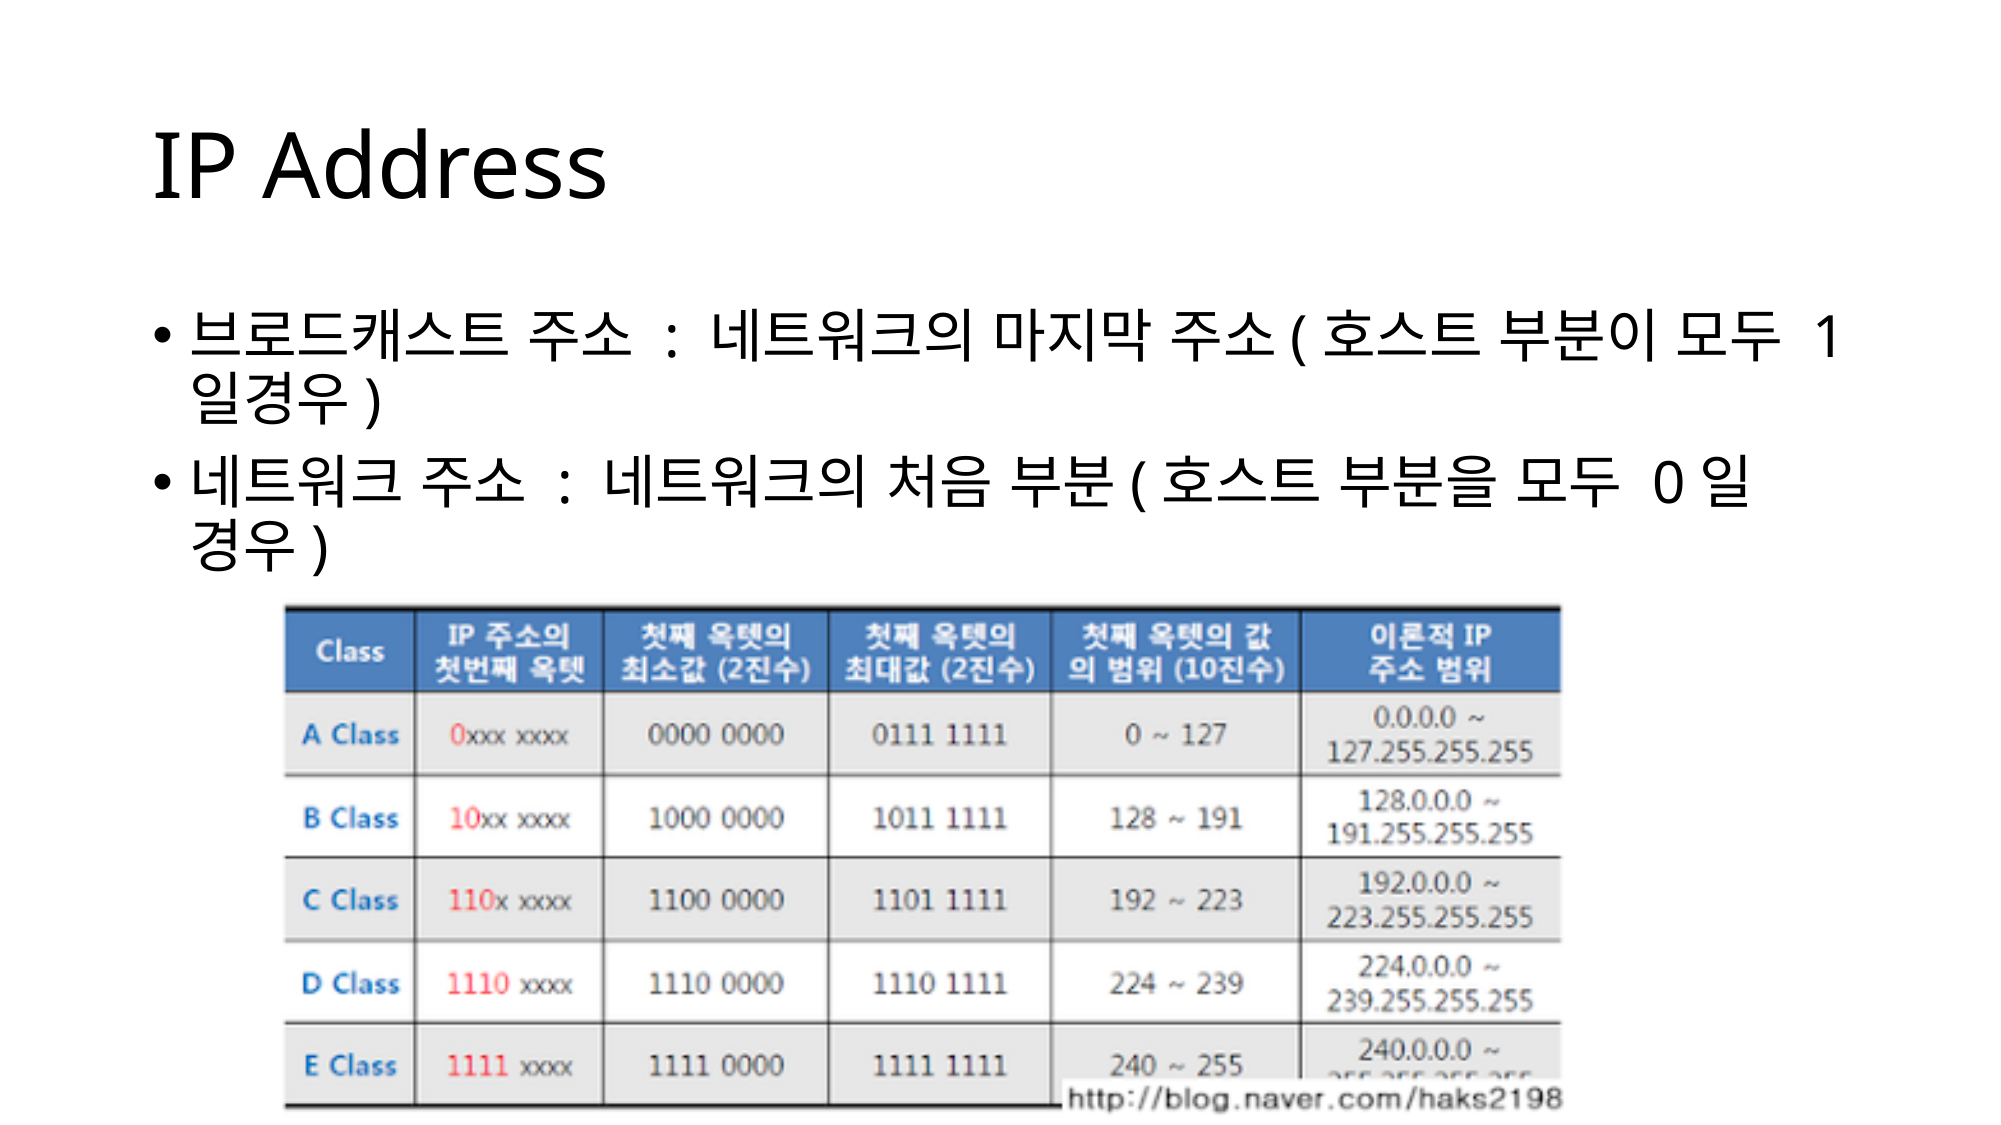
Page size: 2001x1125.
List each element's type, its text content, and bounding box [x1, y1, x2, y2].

title IP Address [137, 59, 1863, 278]
picture [271, 586, 1579, 1125]
list 브로드캐스트 주소 : 네트워크의 마지막 주소(호스트 부분이 모두 1일경우) 네트워크 주소 : 네트워크의 처음 부분(호스트 부분을 모두 0일 경우) [137, 299, 1863, 1014]
